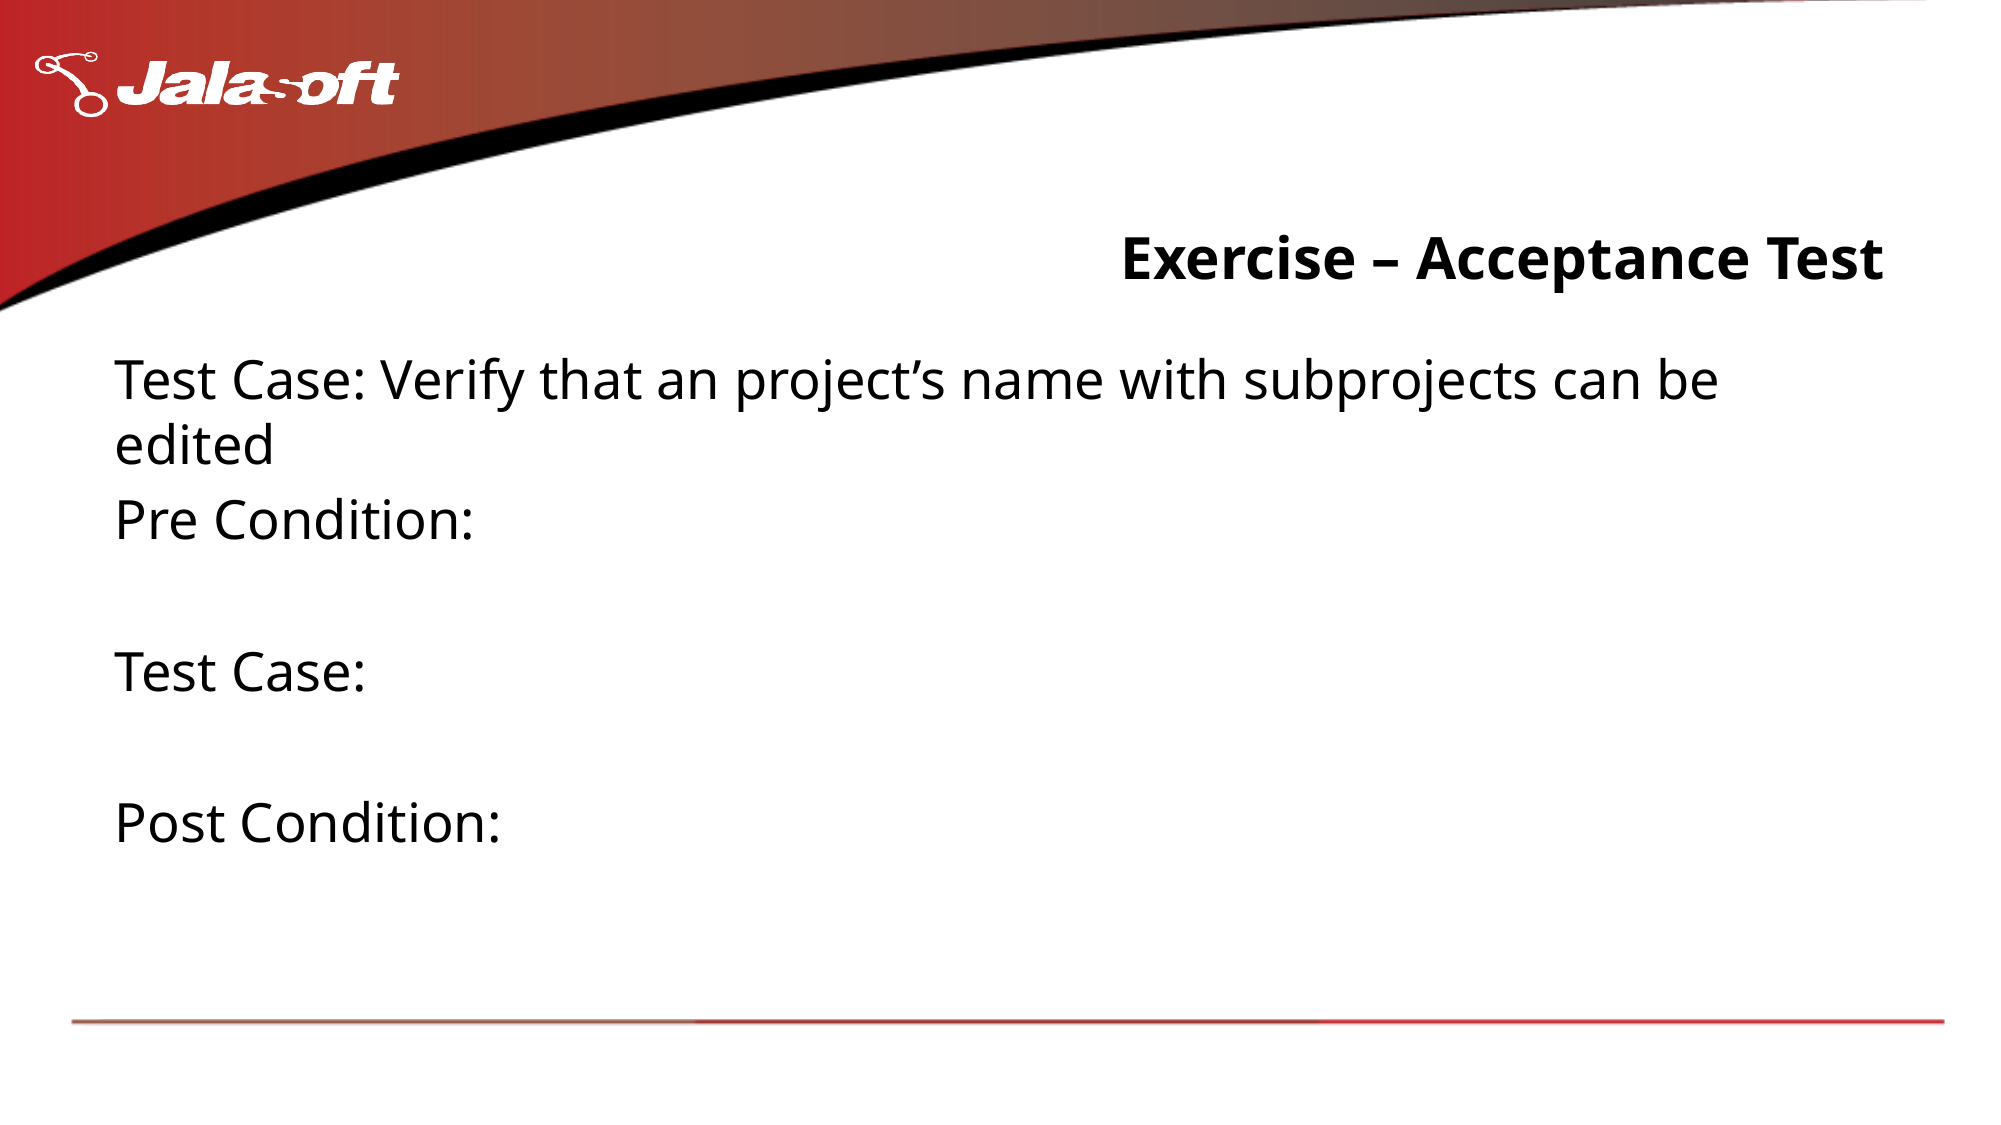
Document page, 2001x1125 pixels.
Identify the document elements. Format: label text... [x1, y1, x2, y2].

list Test Case: Verify that an project’s name with subprojects can be edited Pre Condition: Test Case: Post Condition: [99, 337, 1900, 1013]
picture [0, 0, 2000, 1125]
title Exercise – Acceptance Test [433, 187, 1900, 325]
